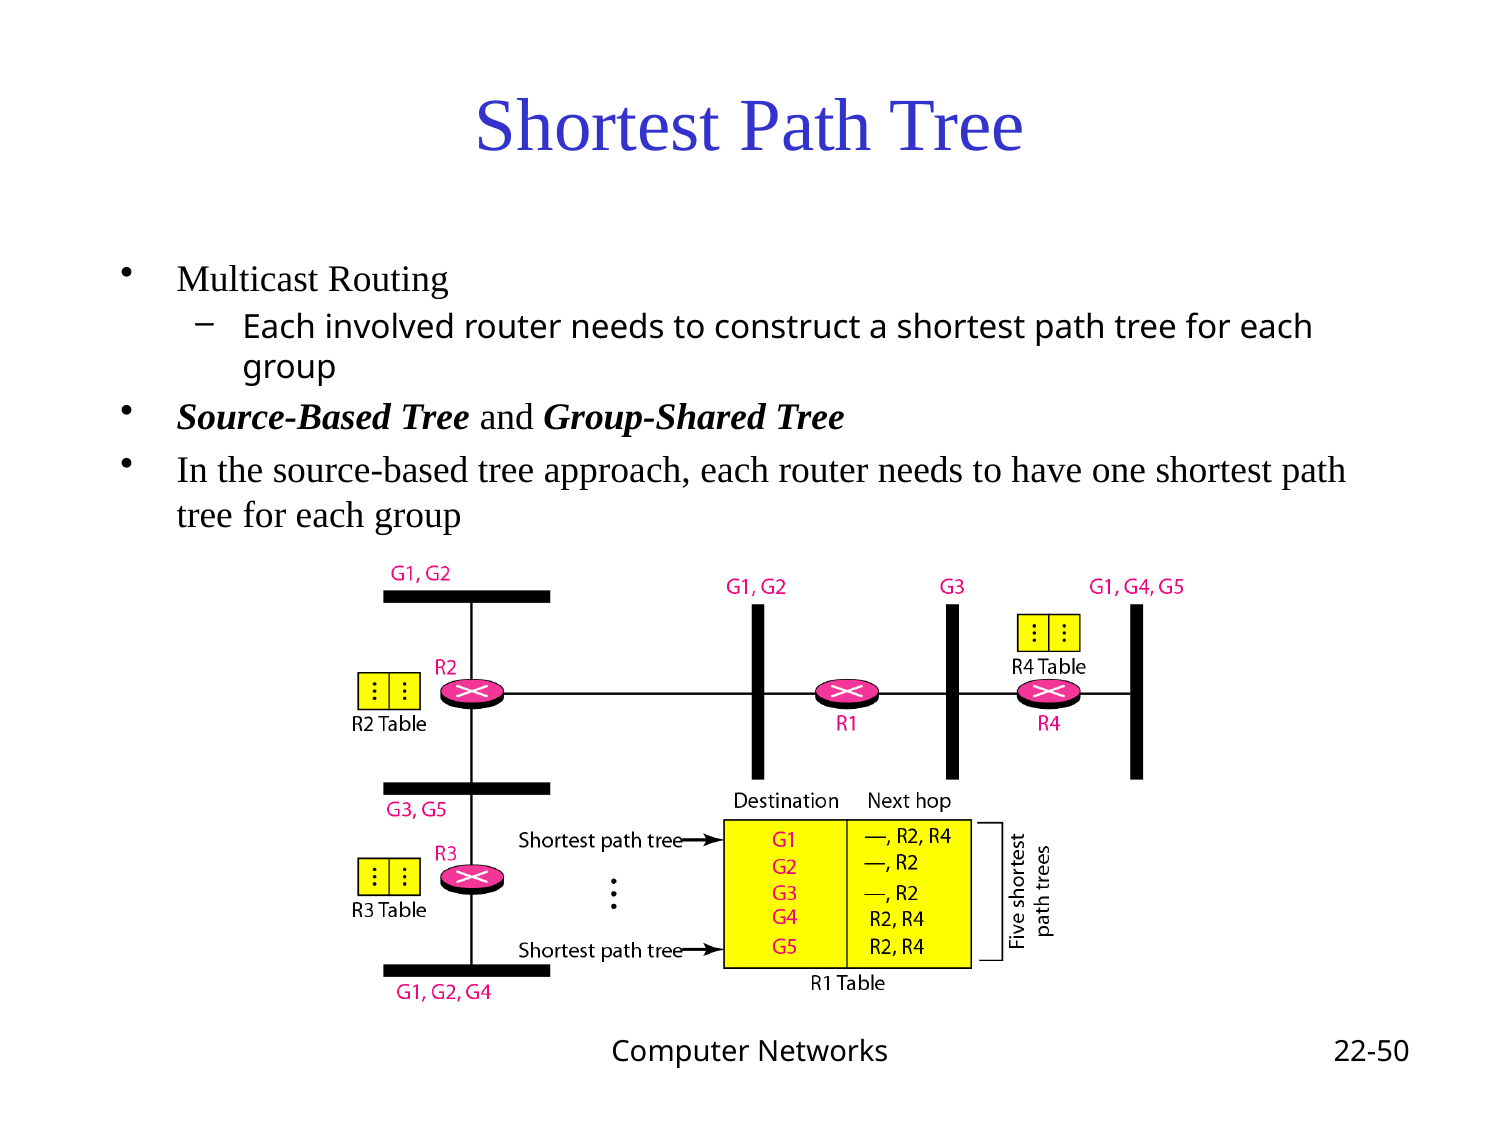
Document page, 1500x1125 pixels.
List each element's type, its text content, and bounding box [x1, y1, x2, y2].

list Multicast Routing Each involved router needs to construct a shortest path tree for each group Source-Based Tree and Group-Shared Tree In the source-based tree approach, each router needs to have one shortest path tree for each group [105, 246, 1395, 563]
slide_number 22-50 [1074, 1024, 1426, 1103]
footer Computer Networks [512, 1024, 988, 1103]
title Shortest Path Tree [75, 45, 1425, 197]
picture [351, 562, 1184, 1005]
